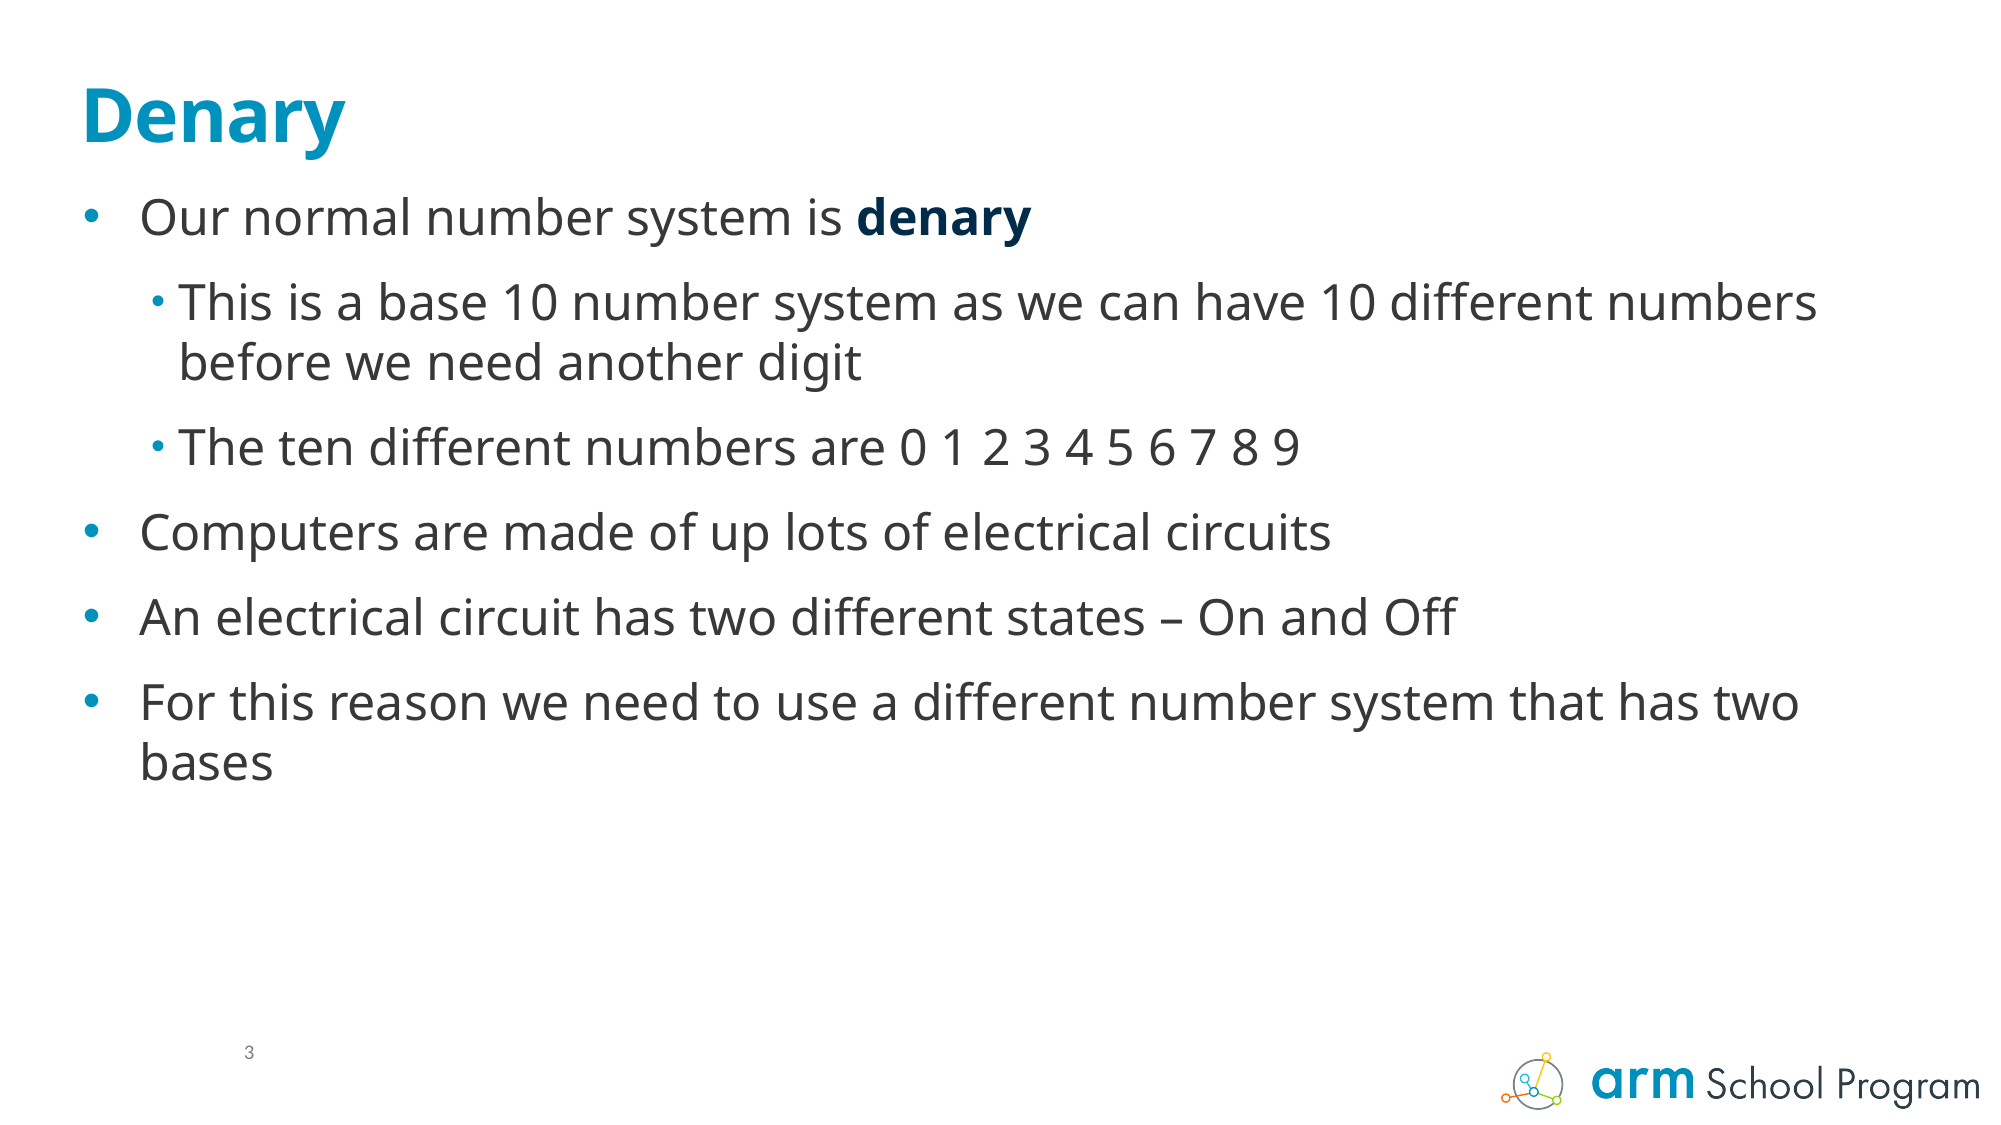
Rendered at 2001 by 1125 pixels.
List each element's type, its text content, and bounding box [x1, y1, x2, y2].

list Our normal number system is denary This is a base 10 number system as we can have 10 different numbers before we need another digit The ten different numbers are 0 1 2 3 4 5 6 7 8 9 Computers are made of up lots of electrical circuits An electrical circuit has two different states – On and Off For this reason we need to use a different number system that has two bases [82, 185, 1917, 940]
title Denary [80, 48, 1915, 158]
picture [1501, 1052, 1979, 1110]
